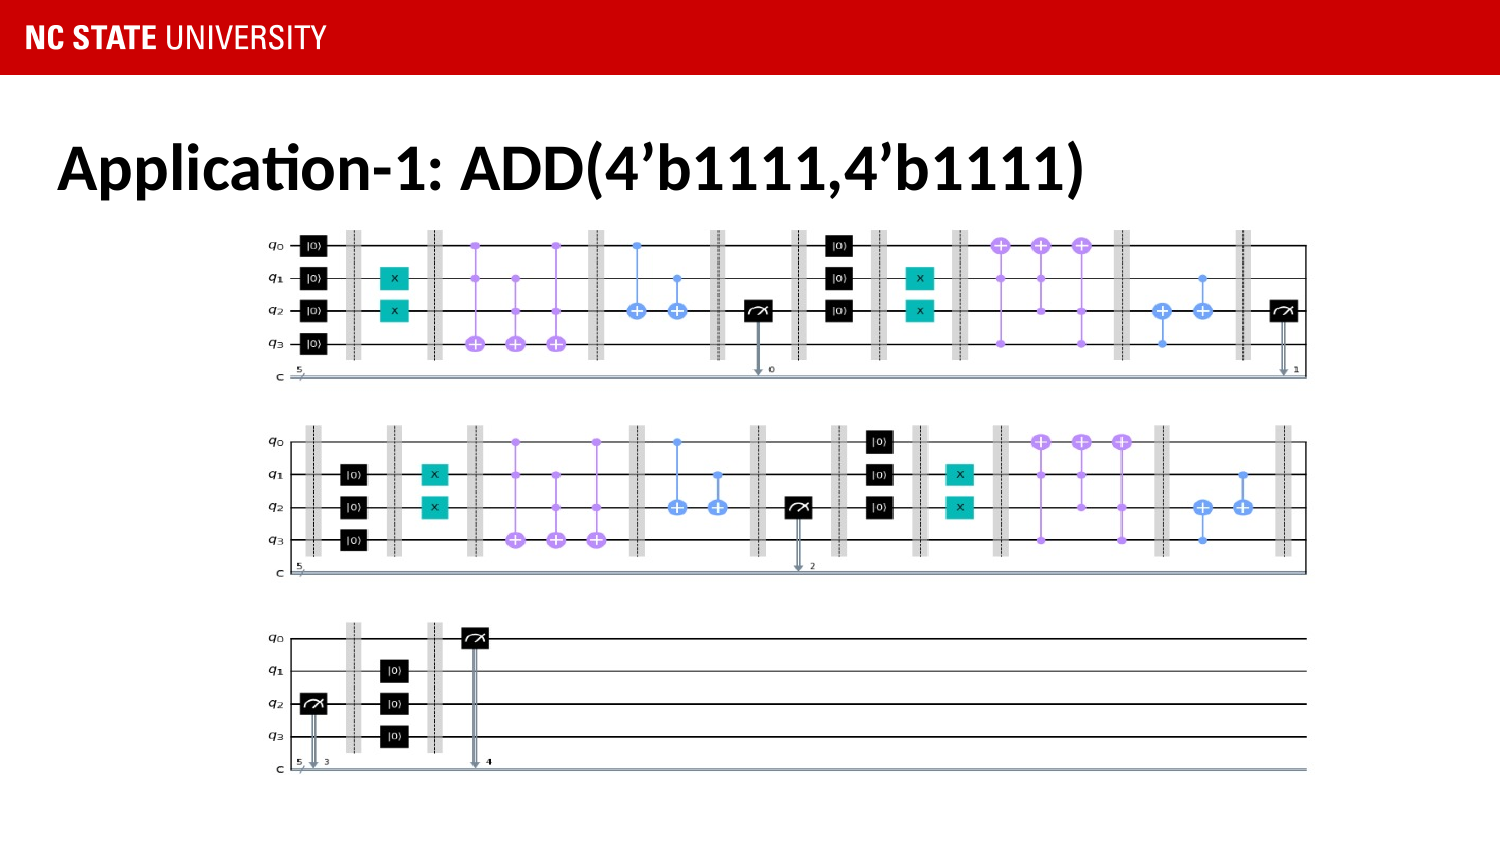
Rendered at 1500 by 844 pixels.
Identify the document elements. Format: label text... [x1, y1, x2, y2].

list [263, 212, 1349, 806]
picture [0, 0, 1500, 75]
text_box Application-1: ADD(4’b1111,4’b1111) [42, 116, 1172, 212]
